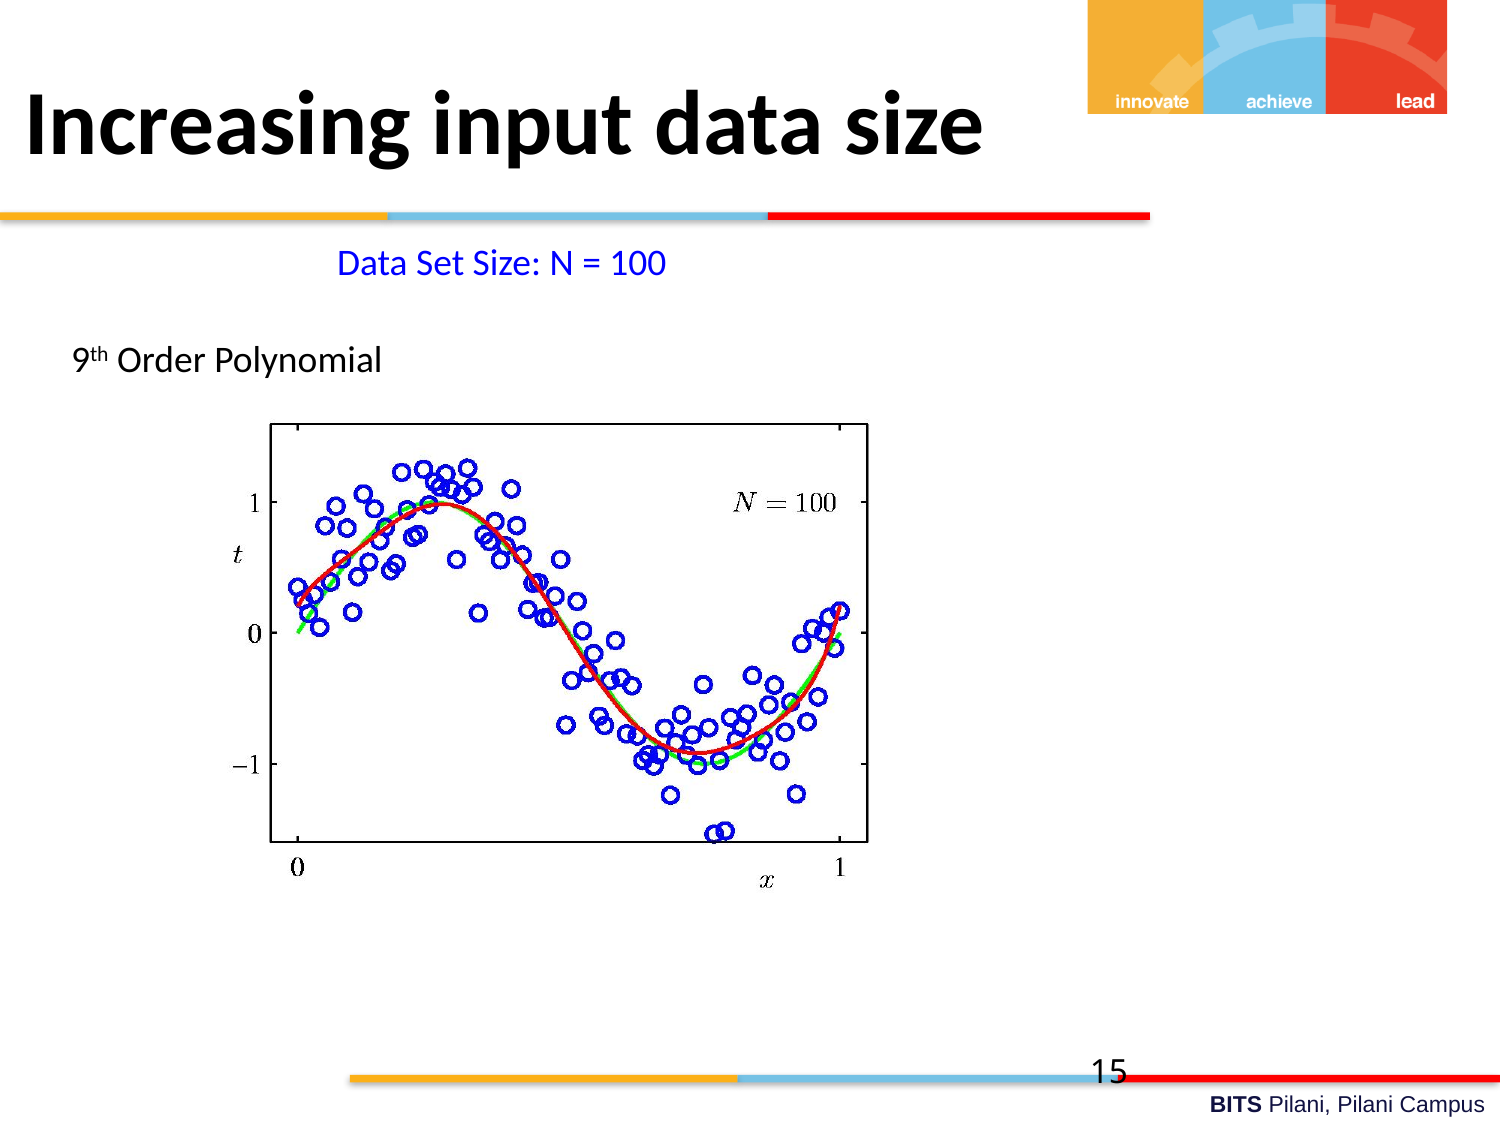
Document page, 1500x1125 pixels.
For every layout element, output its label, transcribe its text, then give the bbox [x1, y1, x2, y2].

title Data Set Size: N = 100 [0, 230, 1013, 371]
text_box 9th Order Polynomial [56, 328, 1069, 388]
slide_number 15 [1074, 1042, 1425, 1103]
picture [221, 412, 878, 901]
text_box Increasing input data size [9, 55, 1235, 182]
picture [1087, 0, 1448, 114]
